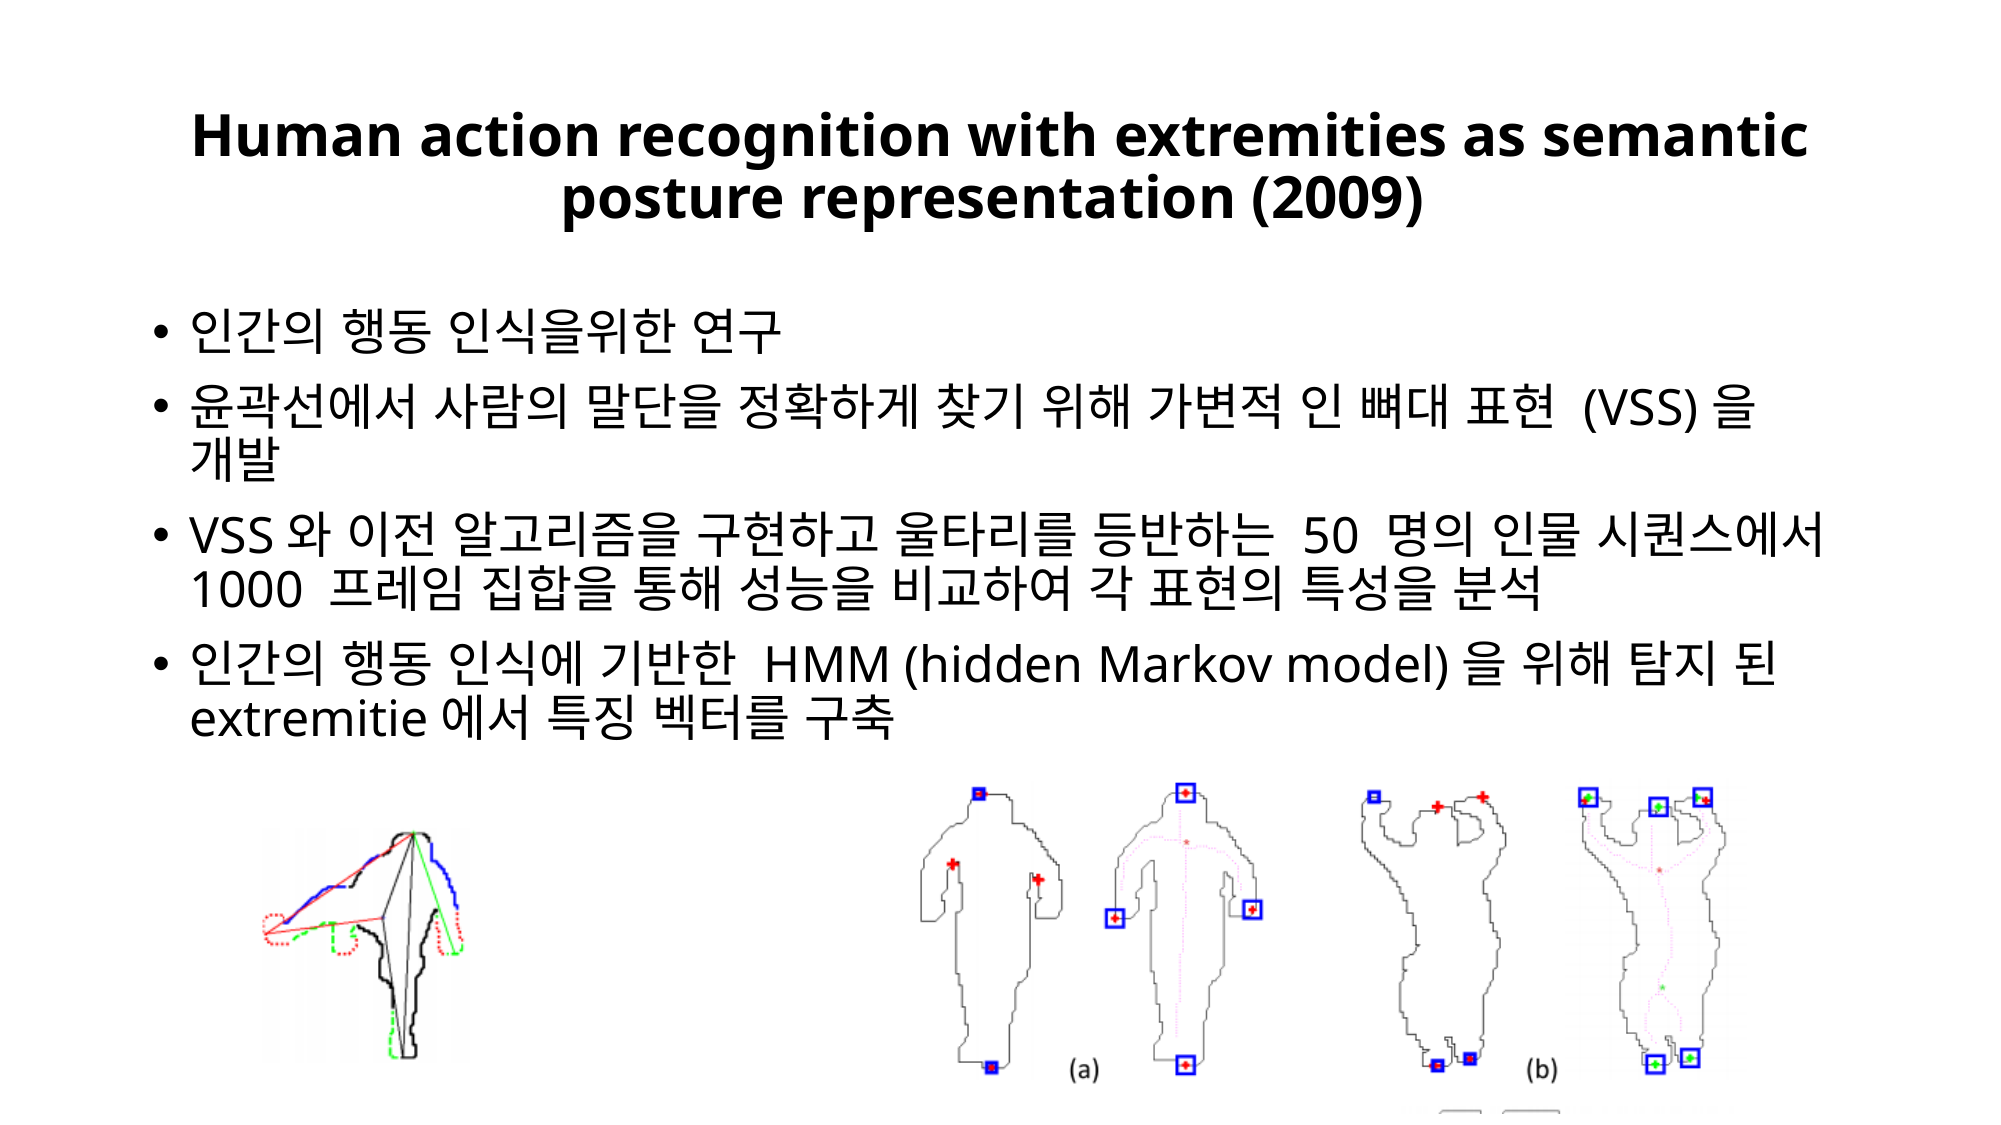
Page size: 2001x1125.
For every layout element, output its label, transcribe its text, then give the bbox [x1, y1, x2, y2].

list 인간의 행동 인식을위한 연구 윤곽선에서 사람의 말단을 정확하게 찾기 위해 가변적 인 뼈대 표현 (VSS)을 개발 VSS와 이전 알고리즘을 구현하고 울타리를 등반하는 50 명의 인물 시퀀스에서 1000 프레임 집합을 통해 성능을 비교하여 각 표현의 특성을 분석 인간의 행동 인식에 기반한 HMM (hidden Markov model)을 위해 탐지 된 extremitie에서 특징 벡터를 구축 [137, 299, 1863, 1014]
picture [860, 765, 1767, 1114]
title Human action recognition with extremities as semantic posture representation (2009) [137, 59, 1863, 278]
picture [232, 804, 496, 1066]
